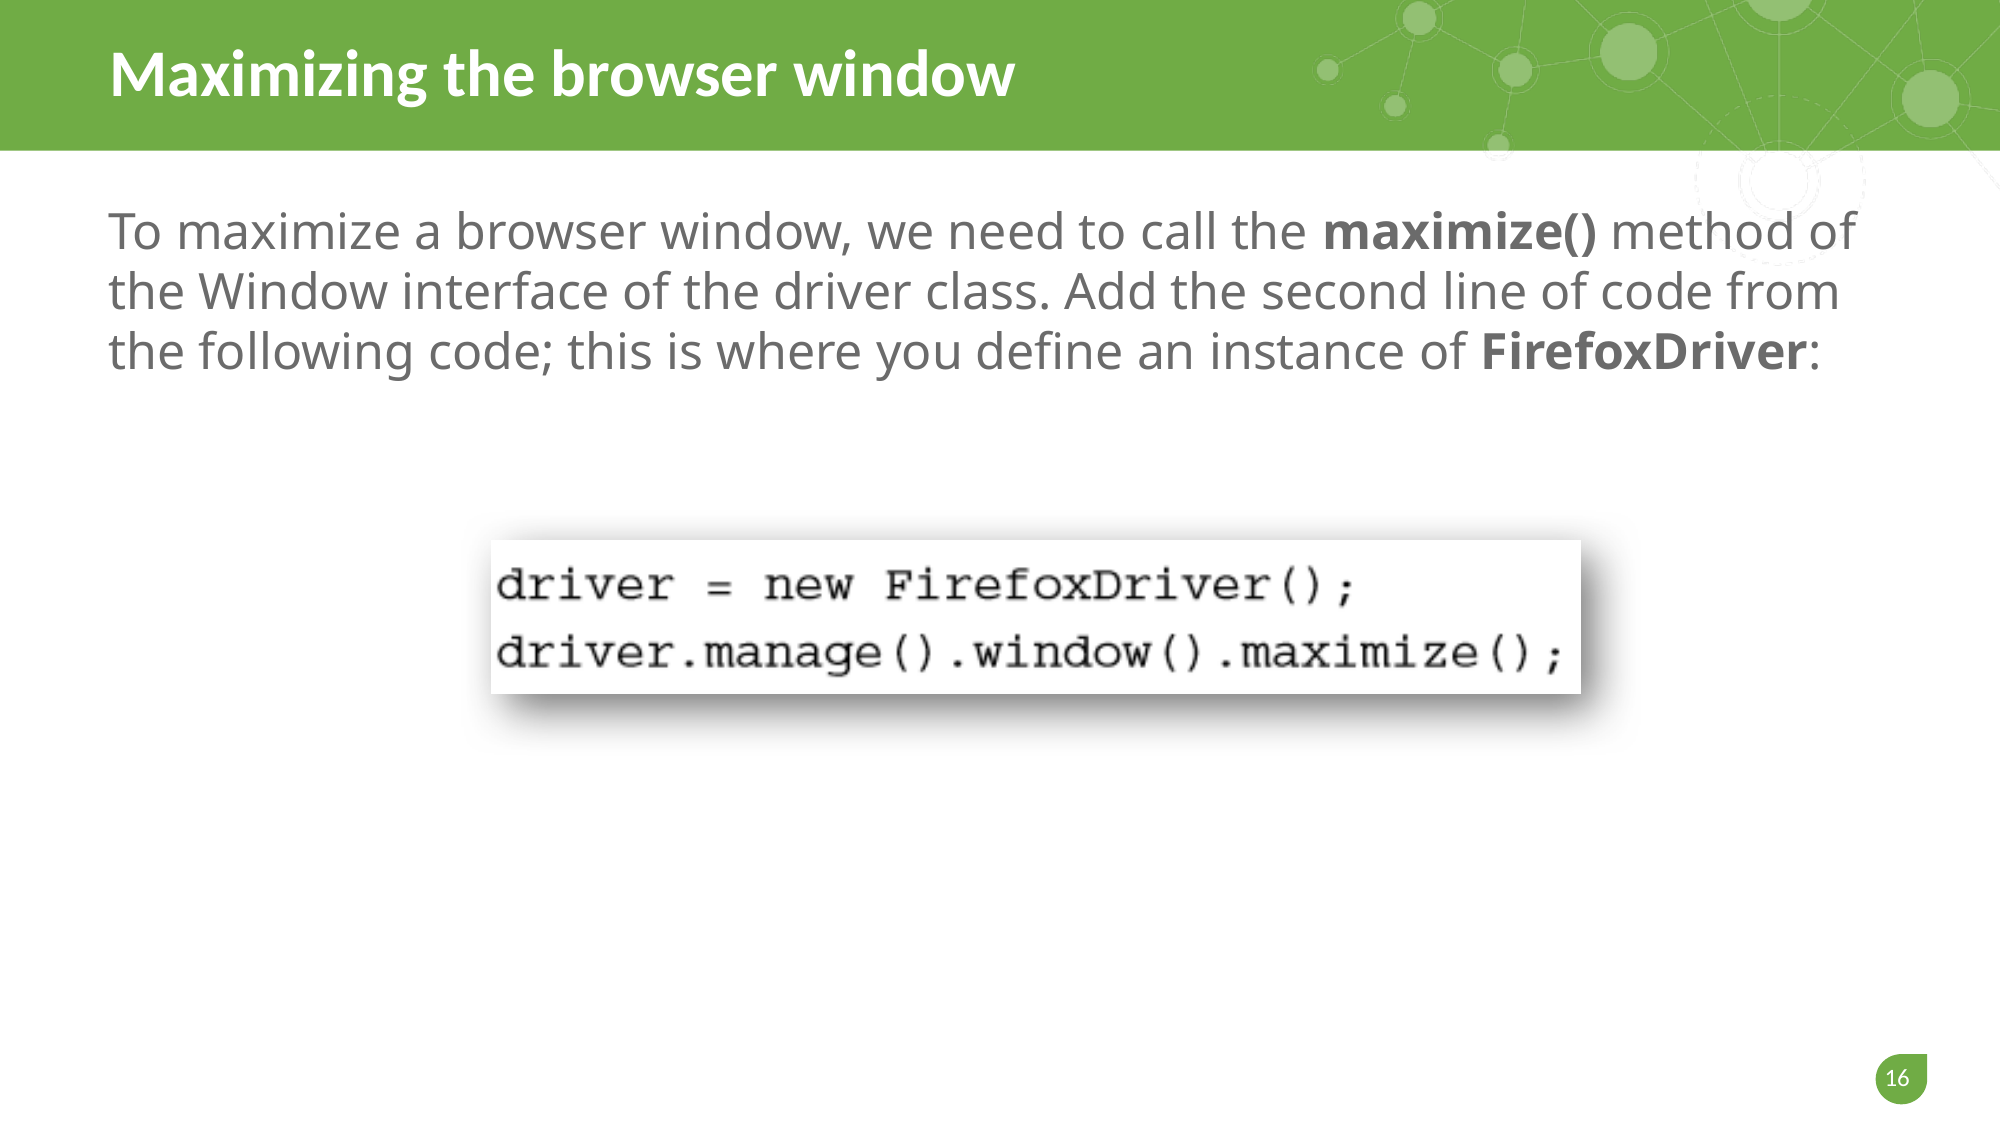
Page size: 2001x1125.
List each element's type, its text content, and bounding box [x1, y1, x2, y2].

text_box To maximize a browser window, we need to call the maximize() method of the Window interface of the driver class. Add the second line of code from the following code; this is where you define an instance of FirefoxDriver: [93, 192, 1943, 388]
picture [1312, 0, 2000, 430]
picture [491, 540, 1581, 695]
title Maximizing the browser window [94, 11, 1913, 139]
slide_number 16 [1860, 1057, 1926, 1095]
